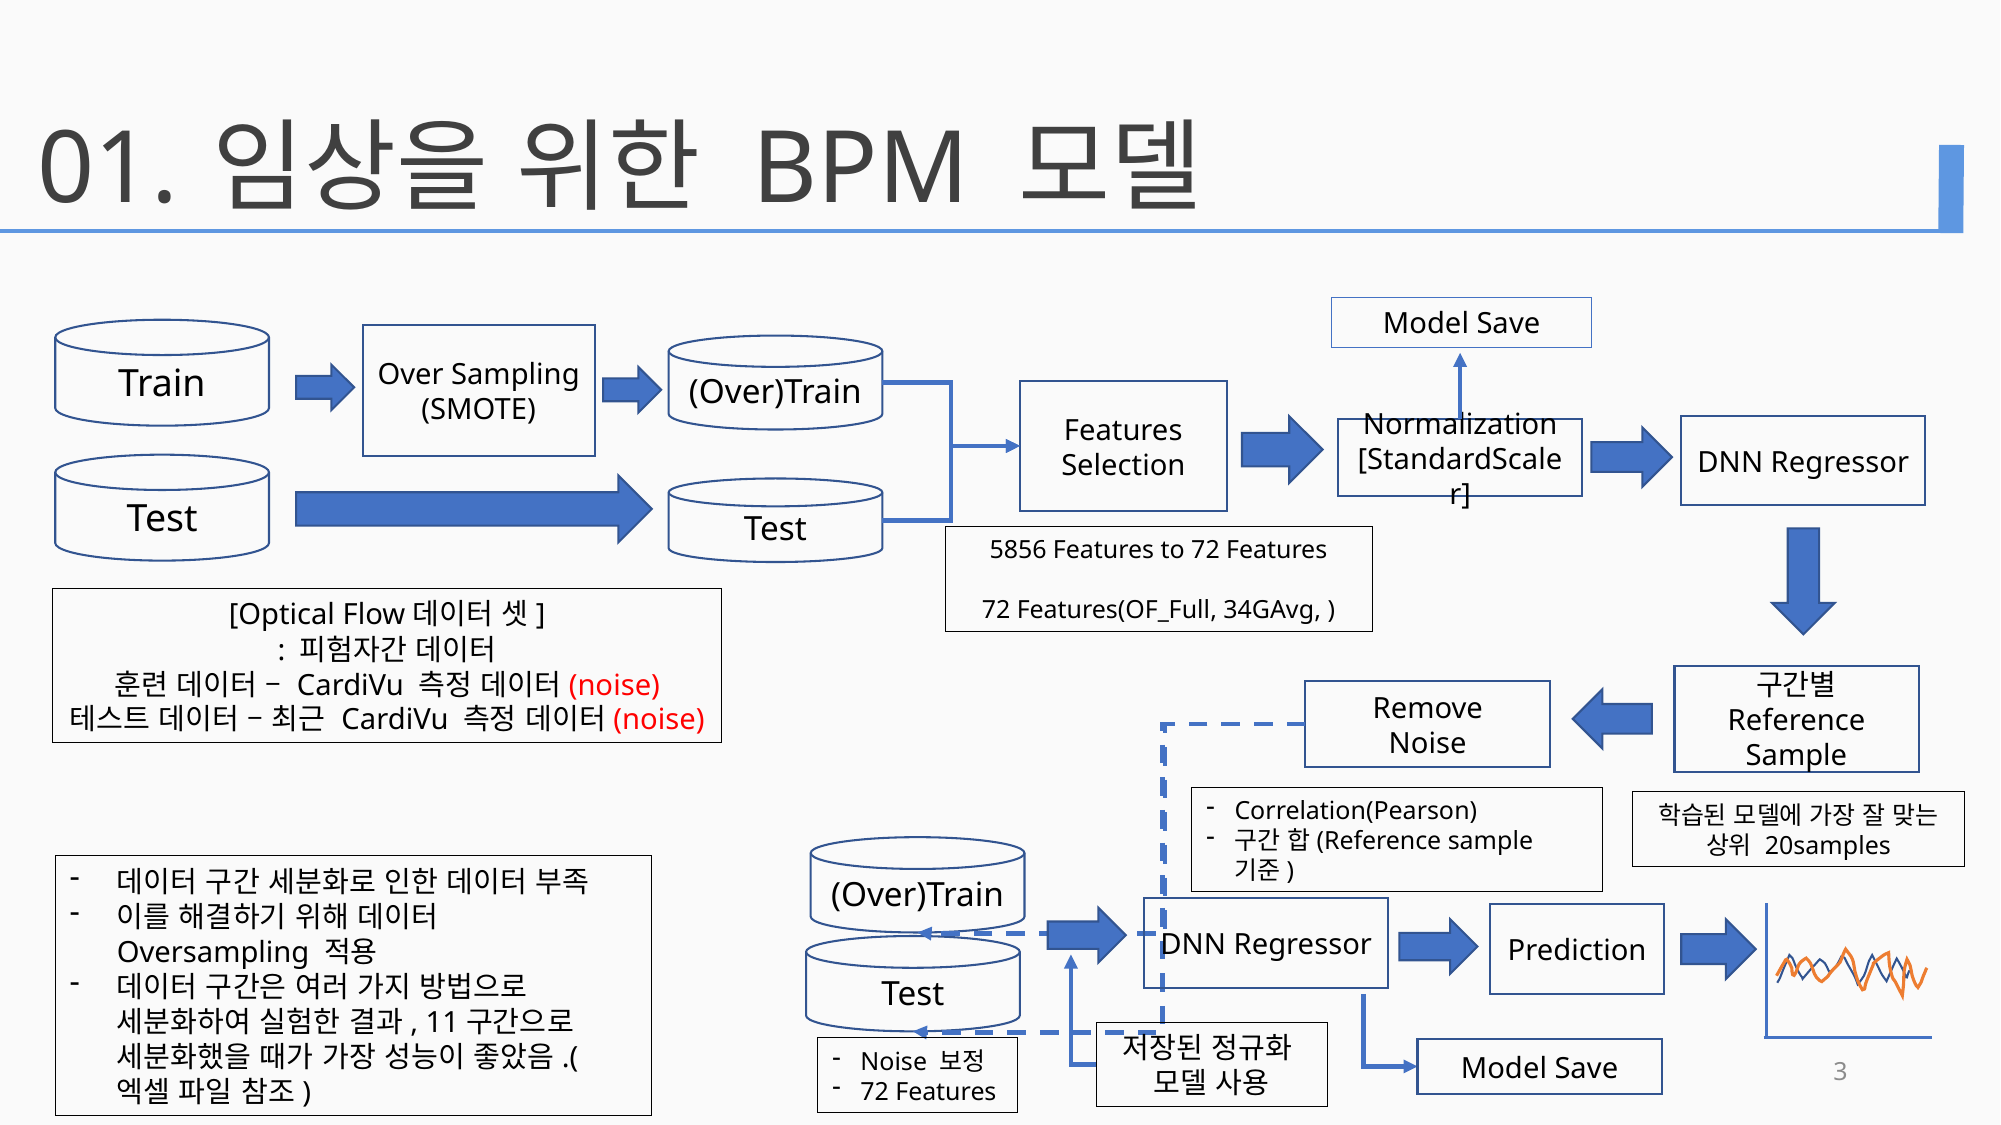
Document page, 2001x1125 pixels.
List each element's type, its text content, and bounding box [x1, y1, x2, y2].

text_box (Over)Train [667, 334, 884, 431]
text_box [295, 362, 356, 413]
text_box Correlation(Pearson) 구간 합(Reference sample 기준) [1306, 787, 1603, 892]
text_box Test [54, 453, 271, 562]
text_box [1680, 916, 1758, 982]
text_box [1070, 954, 1097, 1066]
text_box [882, 445, 1020, 521]
text_box DNN Regressor [1143, 897, 1389, 989]
text_box 학습된 모델에 가장 잘 맞는 상위 20samples [1632, 791, 1965, 867]
text_box 저장된 정규화 모델 사용 [1096, 1022, 1328, 1107]
text_box 01. [22, 94, 194, 229]
text_box [1398, 916, 1479, 977]
text_box Test [805, 949, 1021, 1033]
text_box Model Save [1416, 1038, 1663, 1095]
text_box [806, 724, 1306, 984]
text_box [295, 473, 654, 545]
text_box Prediction [1489, 903, 1665, 995]
text_box 5856 Features to 72 Features 72 Features(OF_Full, 34GAvg, ) [945, 526, 1373, 632]
text_box Features Selection [1019, 380, 1228, 512]
text_box Noise 보정 72 Features [817, 1037, 1018, 1113]
text_box [1571, 686, 1653, 752]
text_box [1240, 413, 1325, 486]
text_box [1590, 424, 1674, 490]
text_box [602, 364, 663, 416]
text_box Over Sampling (SMOTE) [362, 324, 596, 457]
text_box Normalization [StandardScaler] [1337, 418, 1583, 497]
text_box Model Save [1331, 297, 1592, 348]
text_box 구간별 Reference Sample [1673, 665, 1920, 773]
slide_number 3 [1412, 1042, 1863, 1103]
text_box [882, 382, 1020, 445]
text_box 데이터 구간 세분화로 인한 데이터 부족 이를 해결하기 위해 데이터 Oversampling 적용 데이터 구간은 여러 가지 방법으로 세분화하여 실험한 결과, 11구간으로 세분화했을 때가 가장 성능이 좋았음.(엑셀 파일 참조) [55, 855, 652, 1116]
text_box 임상을 위한 BPM 모델 [197, 94, 1218, 230]
text_box DNN Regressor [1680, 415, 1926, 506]
text_box [1769, 527, 1838, 636]
text_box [Optical Flow데이터 셋] : 피험자간 데이터 훈련 데이터 – CardiVu 측정 데이터(noise) 테스트 데이터 – 최근 CardiVu 측정 데이터(noise) [52, 588, 722, 743]
text_box Train [54, 318, 271, 427]
text_box Test [667, 477, 884, 564]
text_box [1763, 903, 1932, 1038]
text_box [1353, 1003, 1427, 1058]
text_box Remove Noise [1304, 680, 1551, 768]
